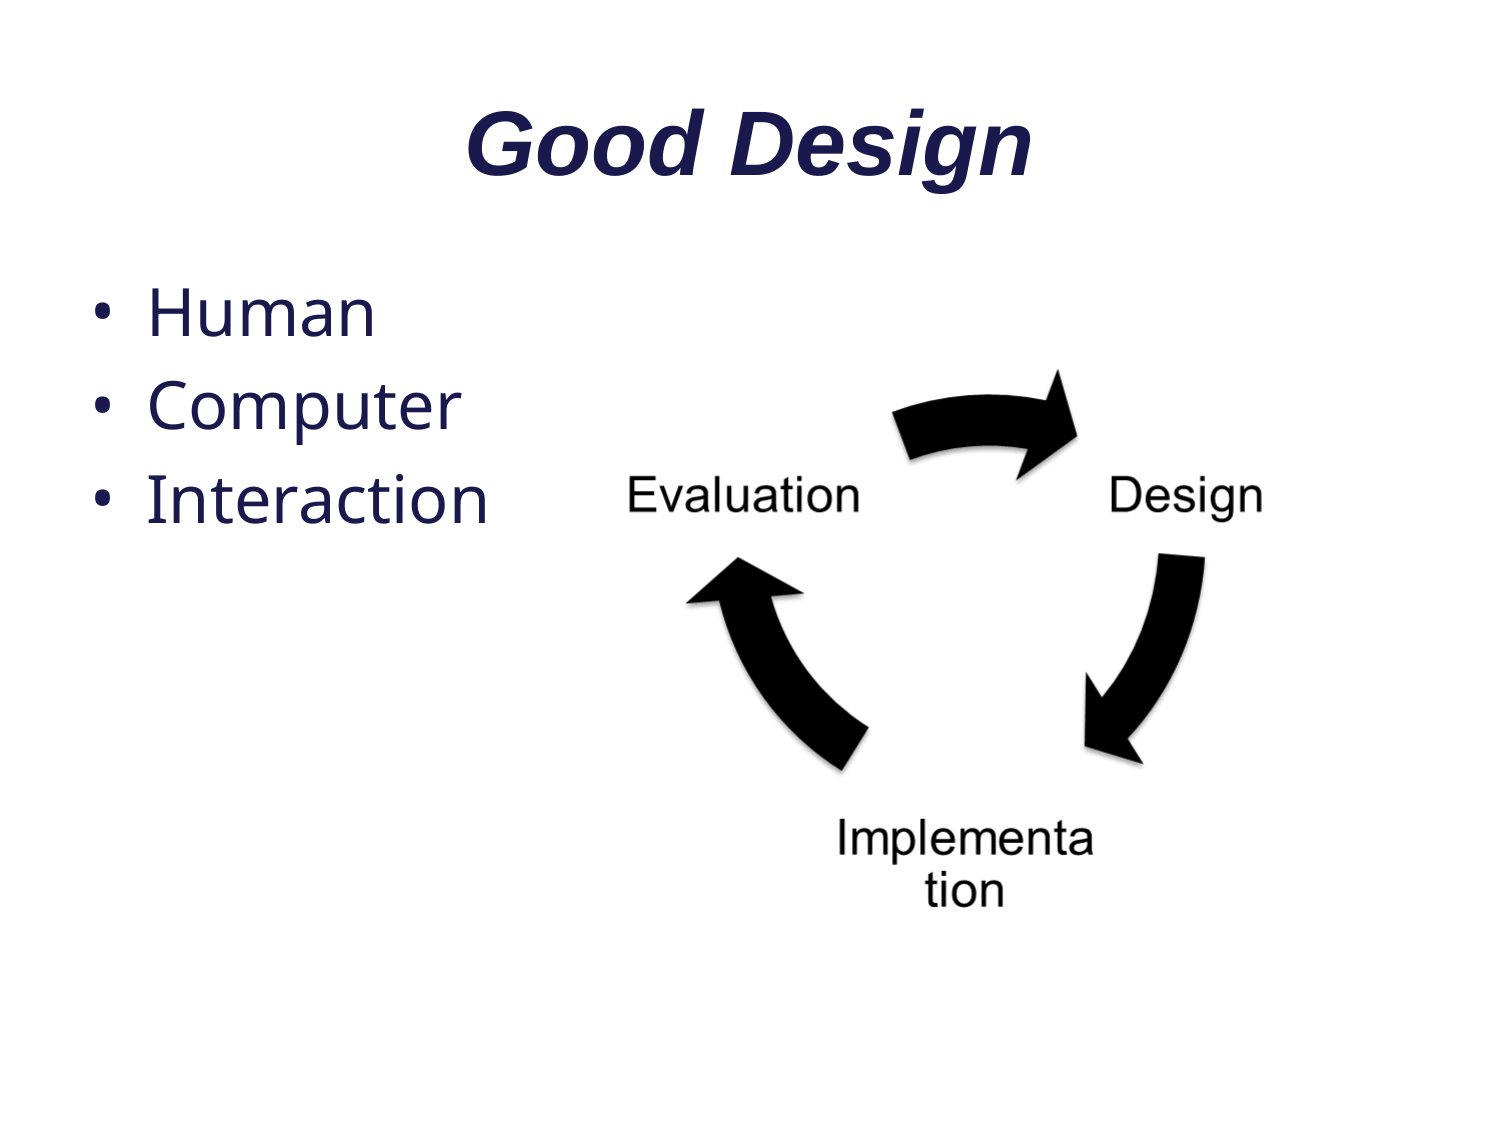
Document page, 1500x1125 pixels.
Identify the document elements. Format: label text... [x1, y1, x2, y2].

list Human Computer Interaction [75, 262, 1425, 1005]
picture [430, 287, 1500, 985]
title Good Design [75, 45, 1425, 233]
